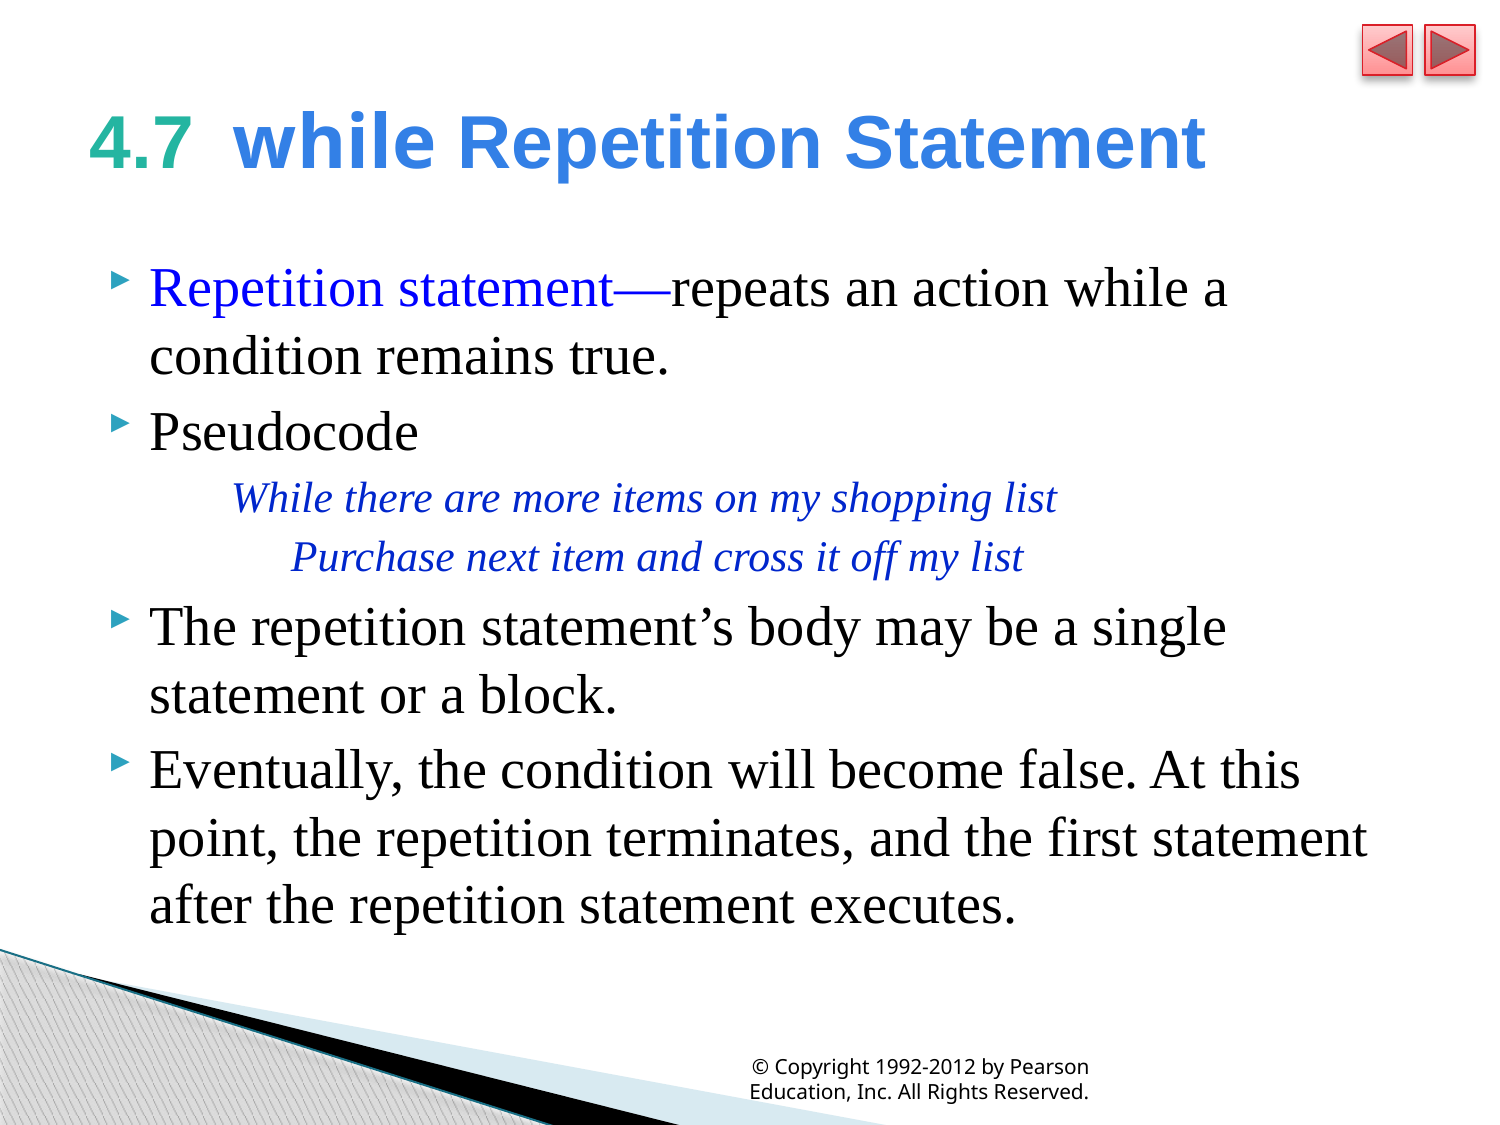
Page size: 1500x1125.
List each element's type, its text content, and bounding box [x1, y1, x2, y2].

list Repetition statement—repeats an action while a condition remains true. Pseudocode While there are more items on my shopping list Purchase next item and cross it off my list The repetition statement’s body may be a single statement or a block. Eventually, the condition will become false. At this point, the repetition terminates, and the first statement after the repetition statement executes. [75, 242, 1425, 986]
title 4.7 while Repetition Statement [75, 45, 1425, 233]
footer © Copyright 1992-2012 by Pearson Education, Inc. All Rights Reserved. [650, 1051, 1105, 1112]
